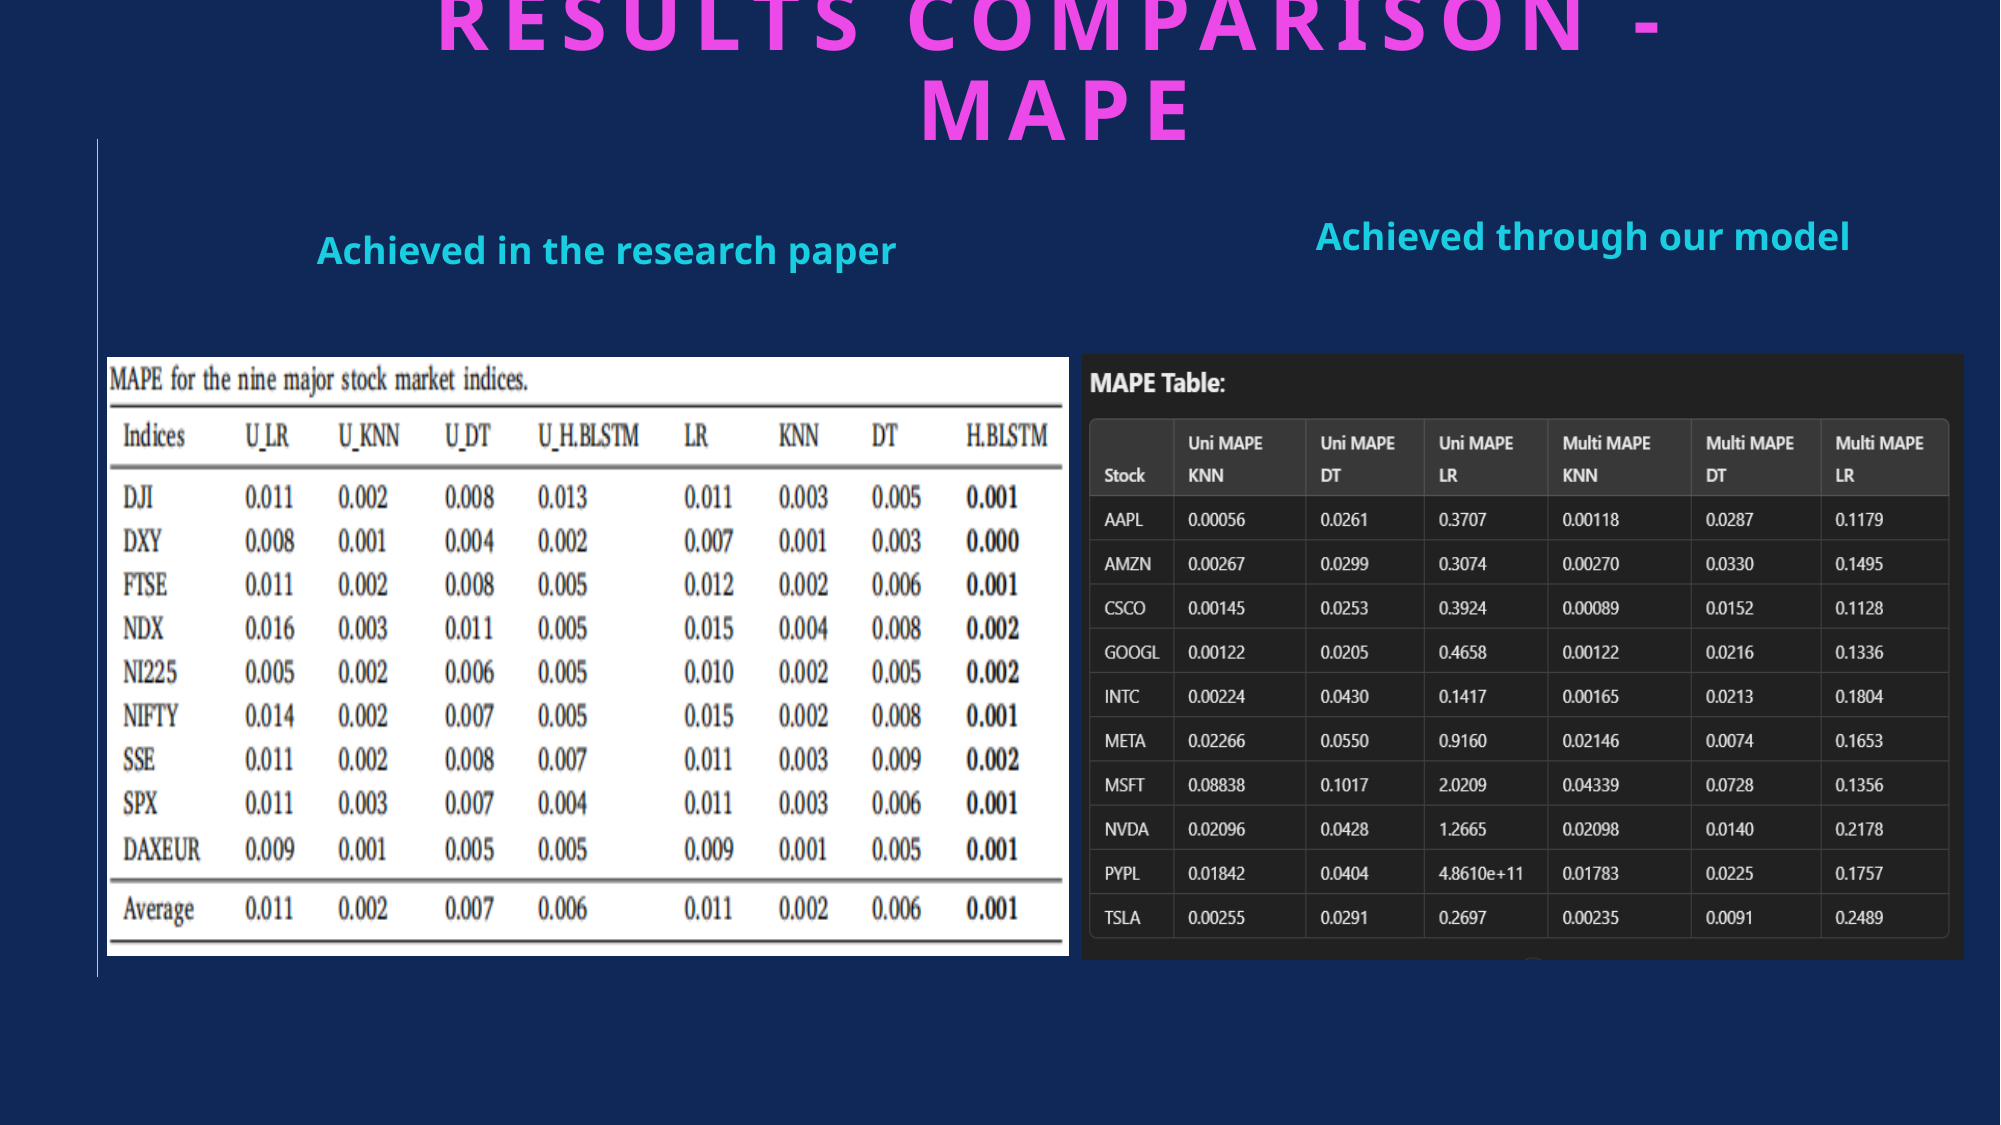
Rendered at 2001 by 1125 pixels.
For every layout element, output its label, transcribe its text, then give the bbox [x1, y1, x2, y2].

title Results Comparison - mape [270, 41, 1838, 95]
picture [1082, 354, 1964, 960]
picture [107, 357, 1069, 956]
text_box Achieved in the research paper [302, 219, 926, 280]
text_box Achieved through our model [1301, 205, 1925, 266]
